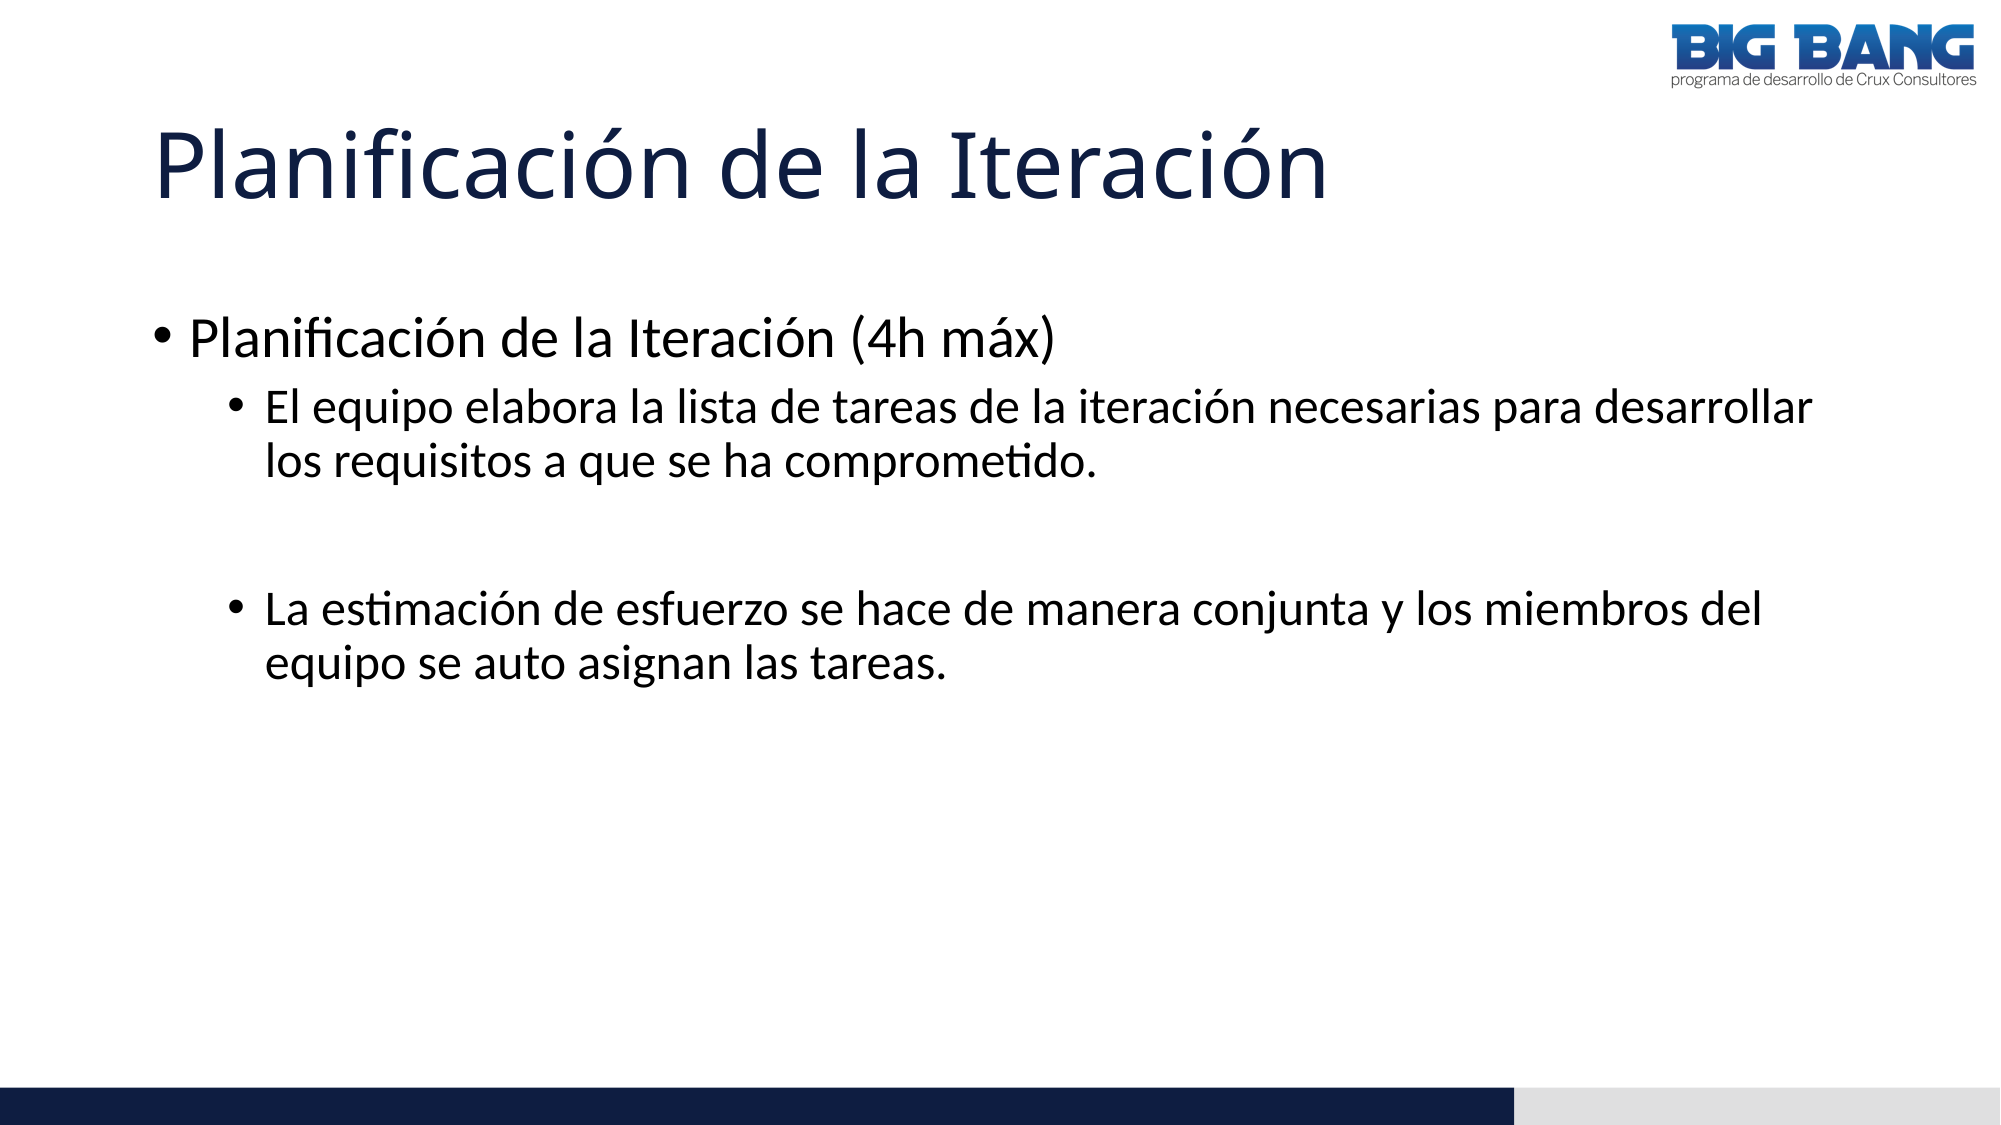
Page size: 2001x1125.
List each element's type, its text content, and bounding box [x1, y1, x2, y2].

title Planificación de la Iteración [137, 59, 1863, 278]
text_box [0, 1087, 2000, 1125]
picture [1668, 20, 1980, 91]
list Planificación de la Iteración (4h máx) El equipo elabora la lista de tareas de la iteración necesarias para desarrollar los requisitos a que se ha comprometido. La estimación de esfuerzo se hace de manera conjunta y los miembros del equipo se auto asignan las tareas. [137, 299, 1863, 1014]
